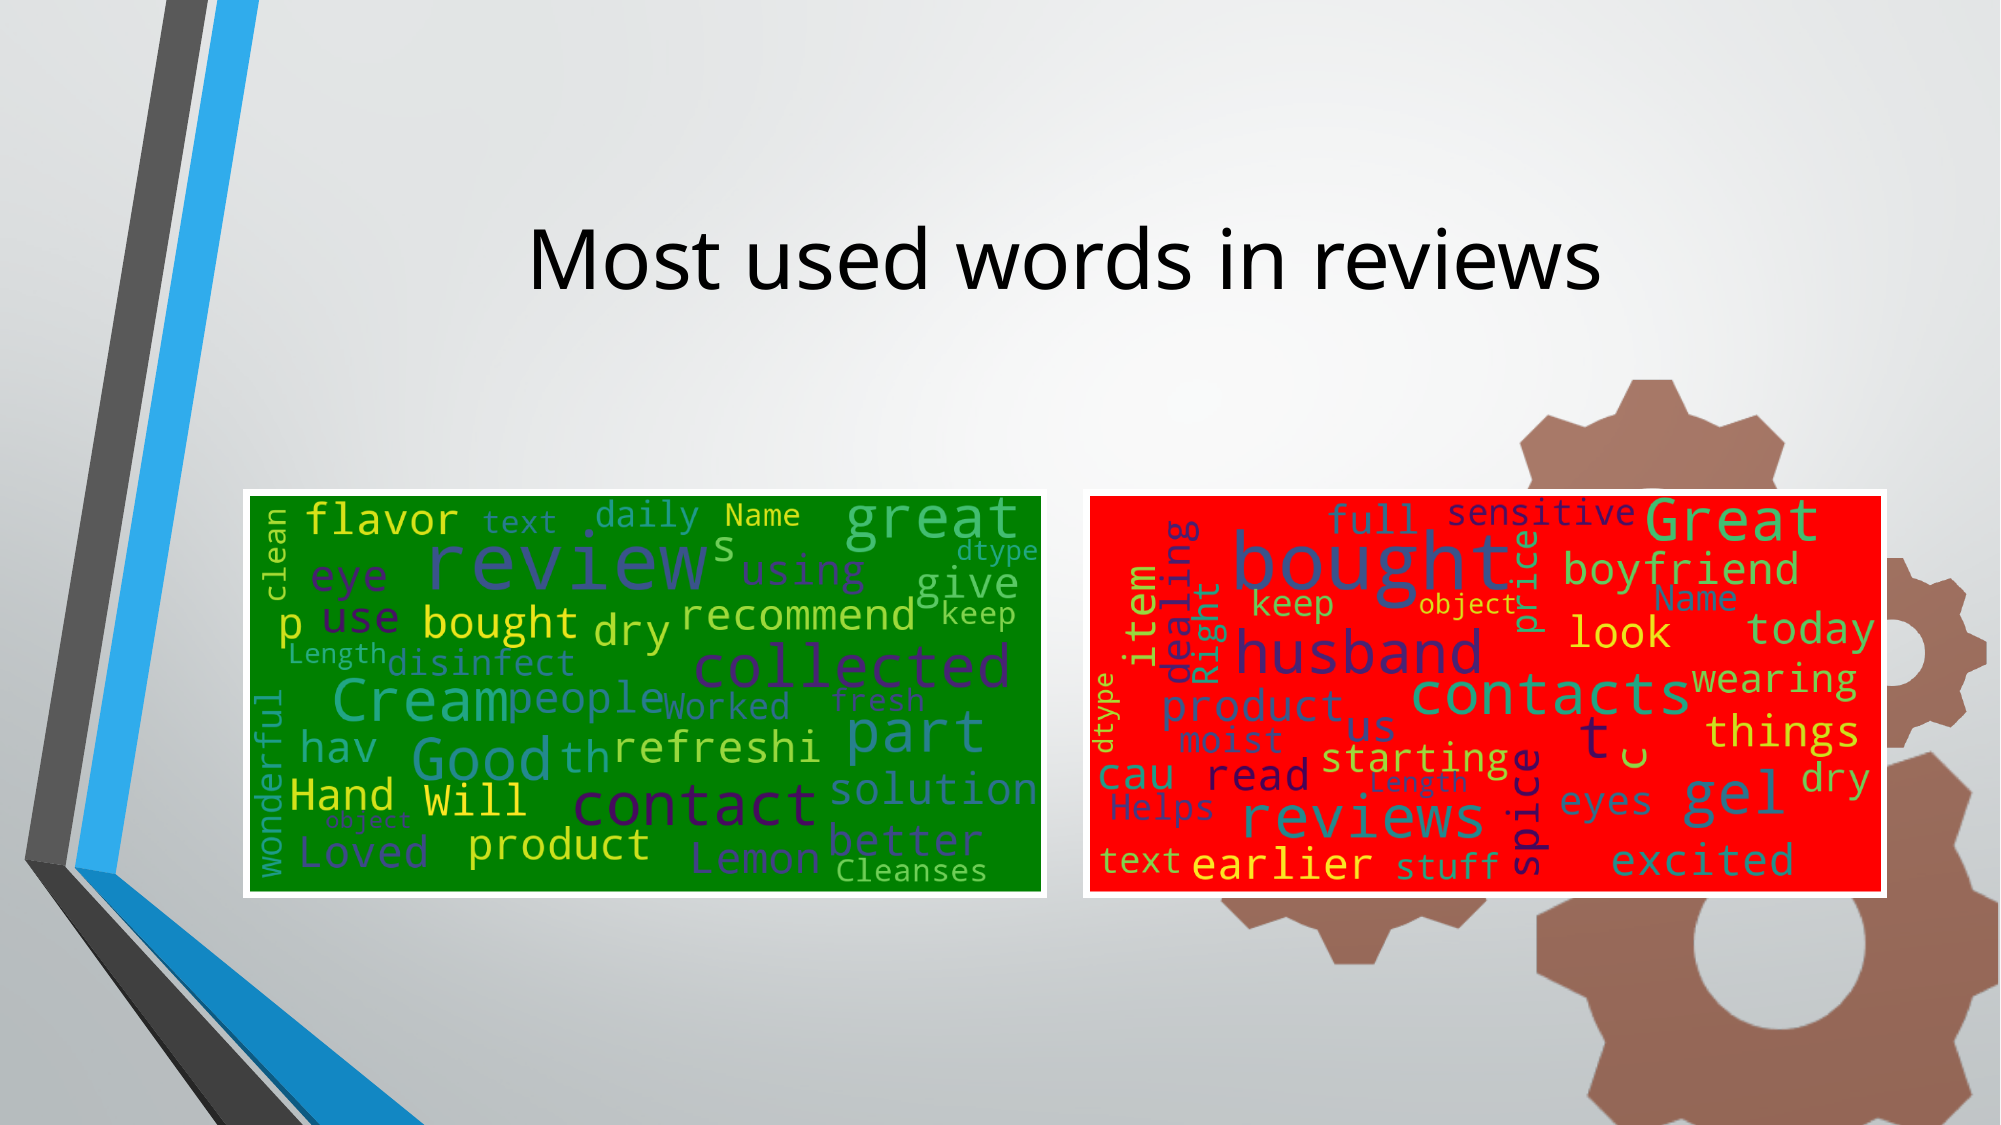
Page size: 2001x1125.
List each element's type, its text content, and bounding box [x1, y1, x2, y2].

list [1083, 489, 1888, 899]
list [243, 489, 1047, 899]
picture [1117, 311, 2001, 1125]
title Most used words in reviews [243, 112, 1887, 400]
